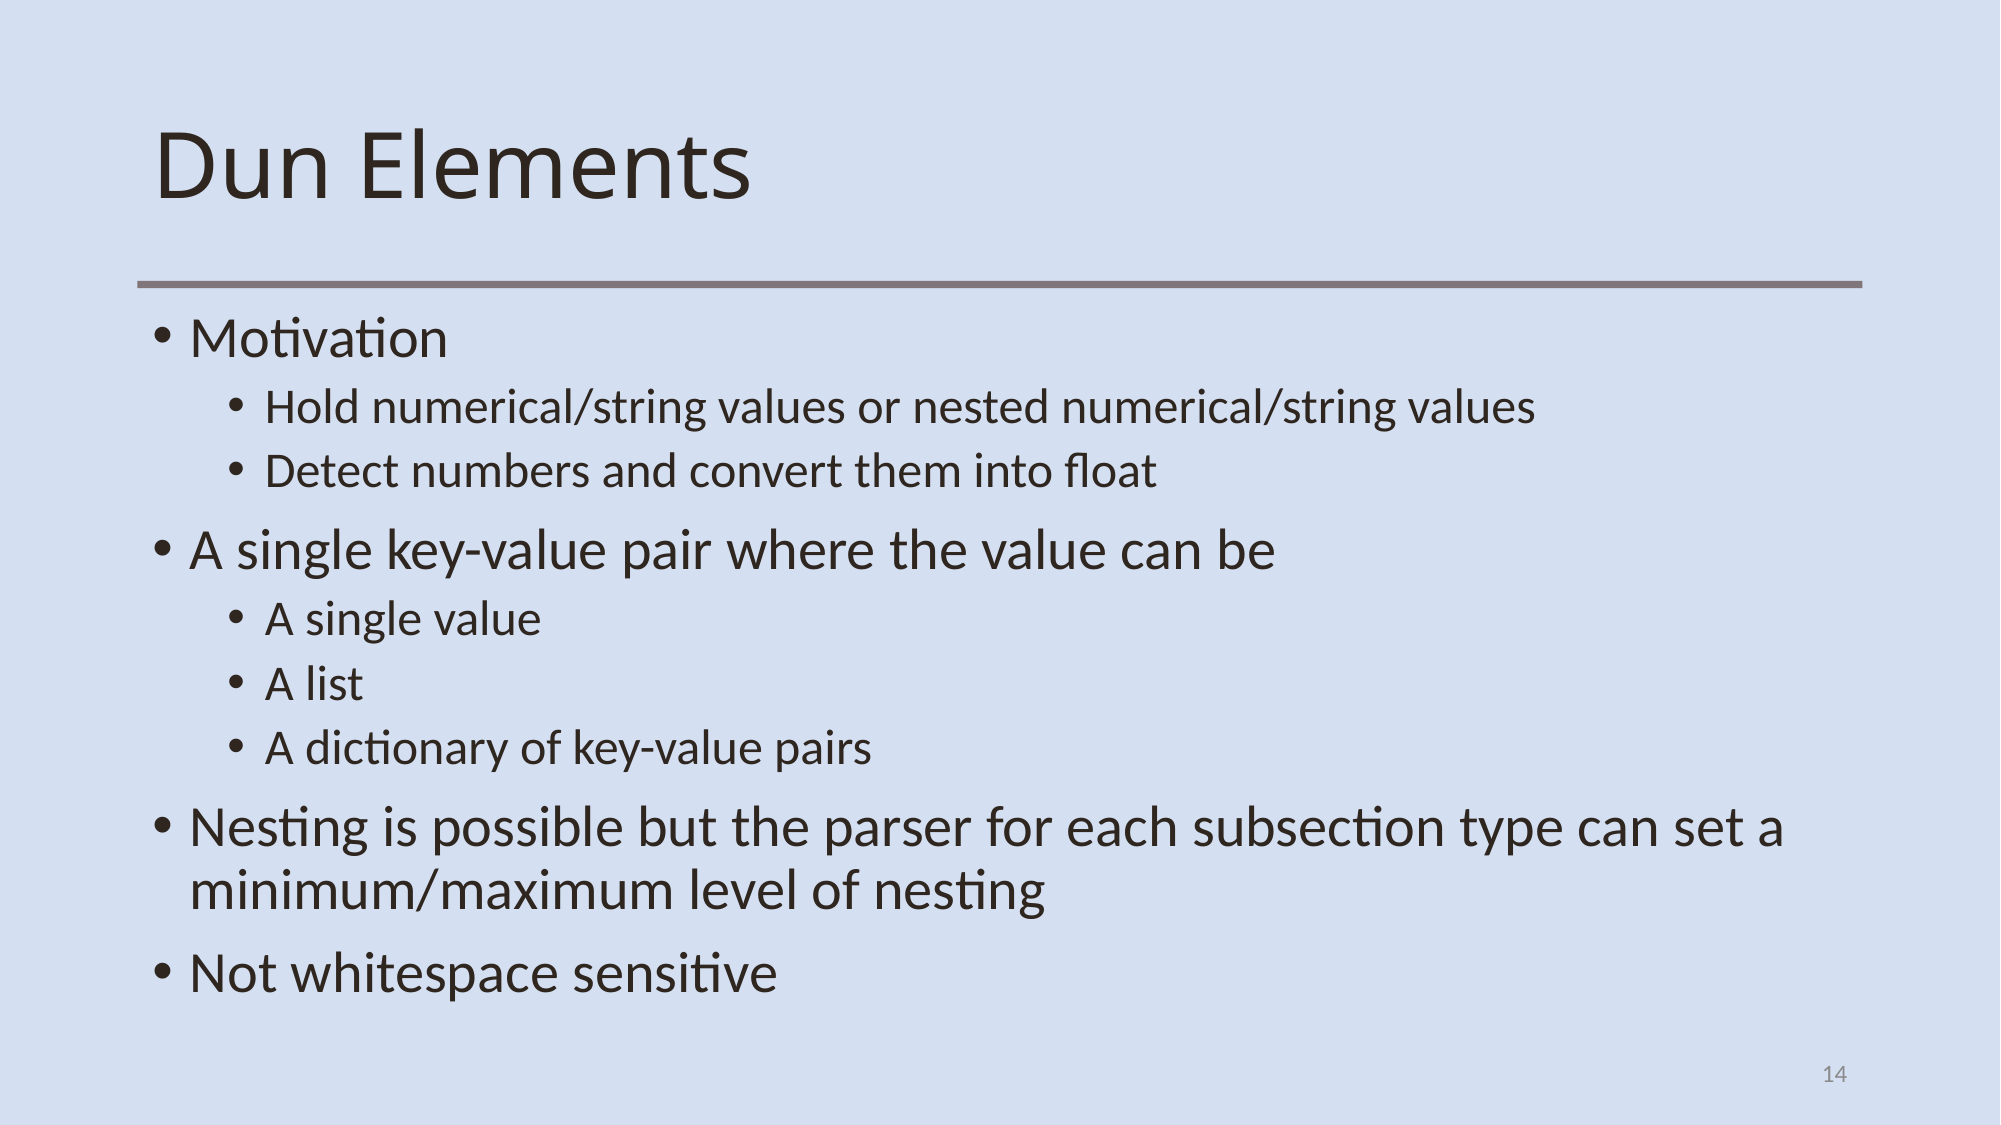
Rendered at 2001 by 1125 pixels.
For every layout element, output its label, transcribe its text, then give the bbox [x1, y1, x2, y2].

title Dun Elements [137, 59, 1863, 278]
list Motivation Hold numerical/string values or nested numerical/string values Detect numbers and convert them into float A single key-value pair where the value can be A single value A list A dictionary of key-value pairs Nesting is possible but the parser for each subsection type can set a minimum/maximum level of nesting Not whitespace sensitive [137, 299, 1863, 1014]
slide_number 14 [1412, 1042, 1863, 1103]
